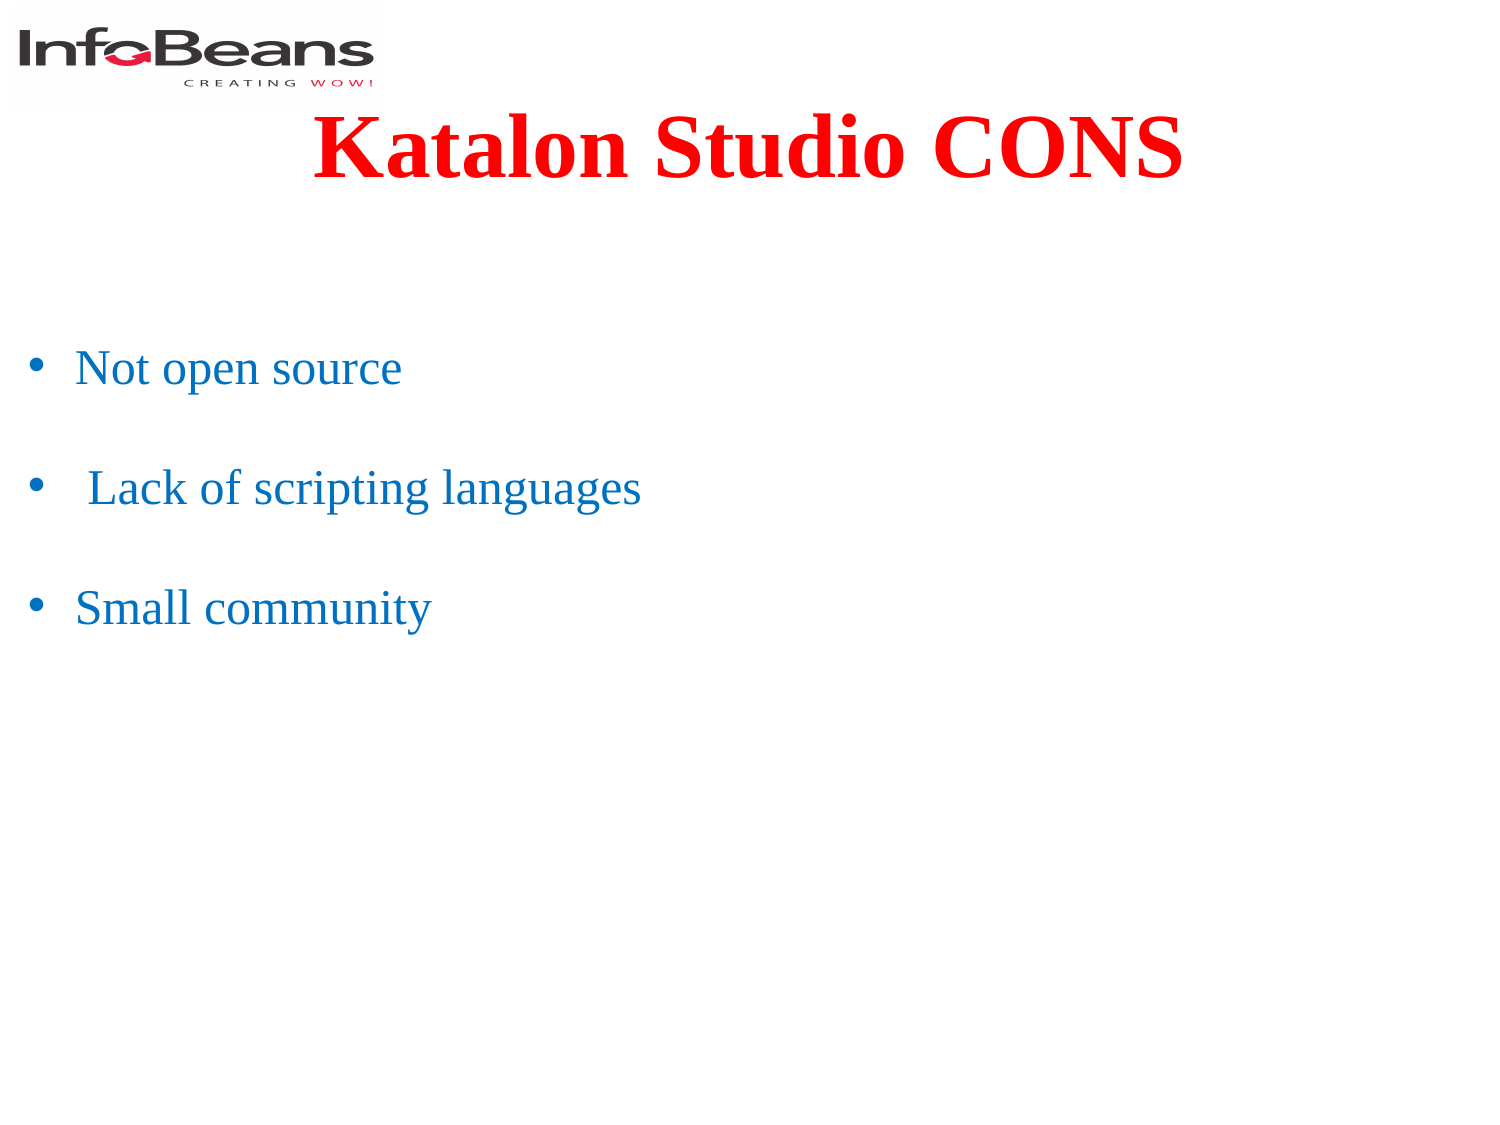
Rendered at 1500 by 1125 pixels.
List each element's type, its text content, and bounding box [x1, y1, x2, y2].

title Katalon Studio CONS [74, 47, 1426, 236]
text_box Not open source Lack of scripting languages Small community [13, 267, 1485, 643]
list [13, 2, 385, 114]
